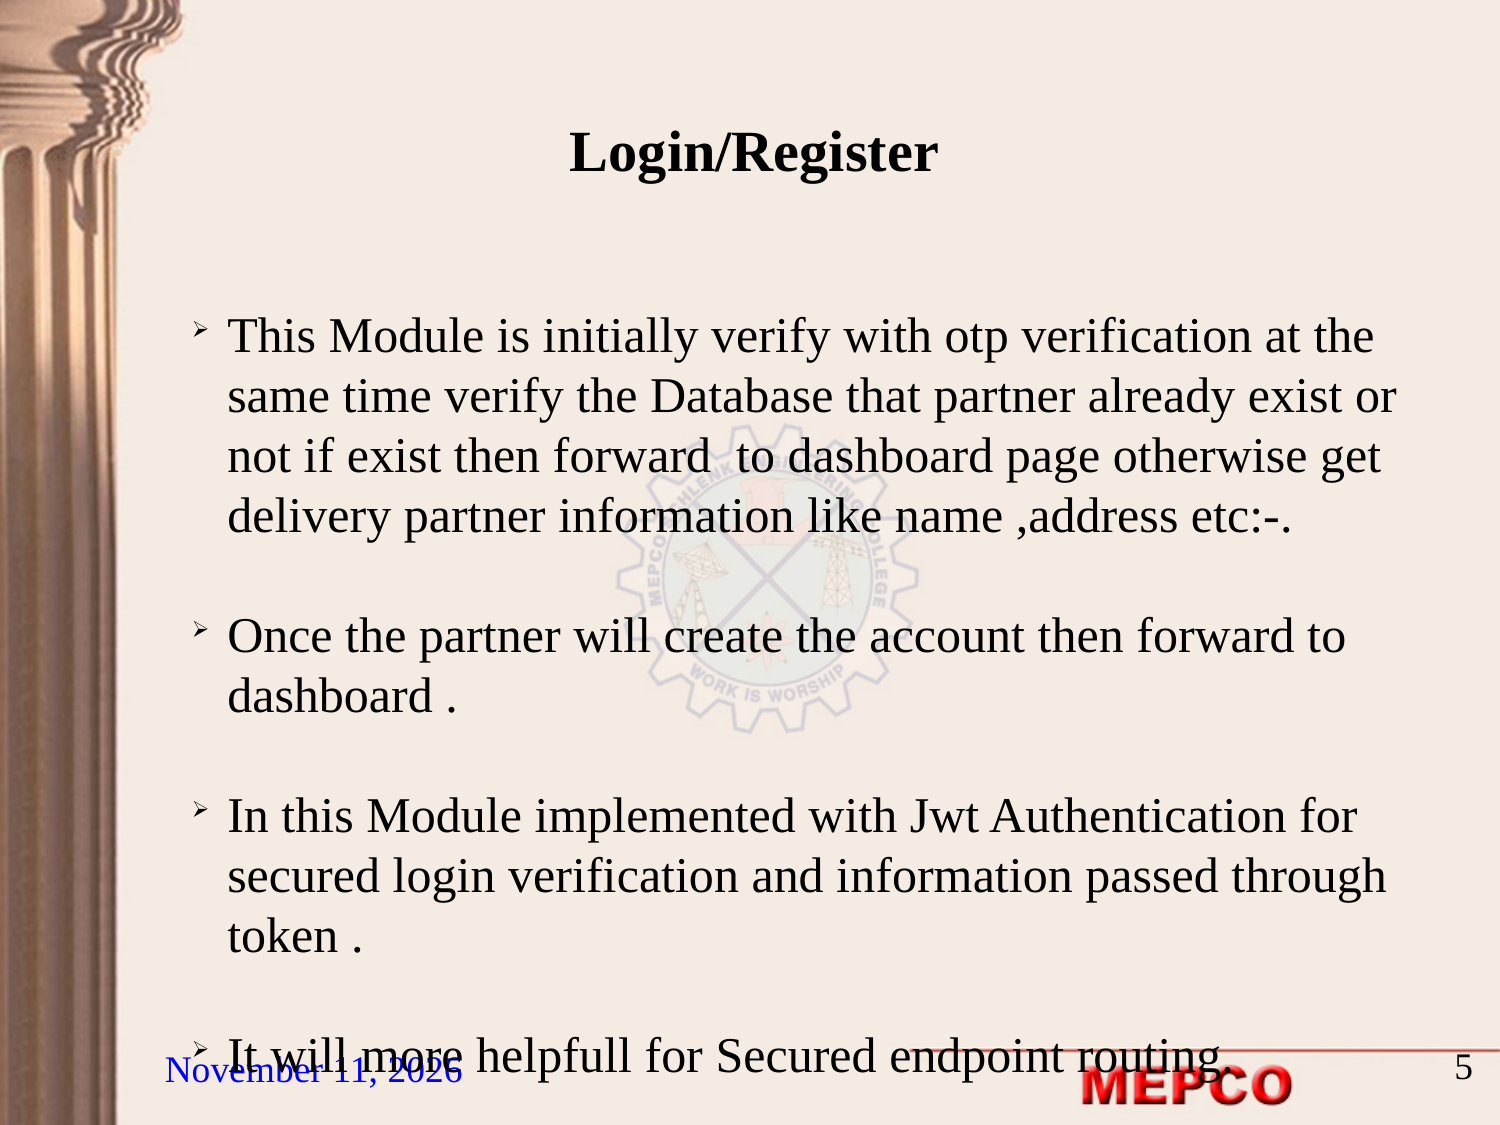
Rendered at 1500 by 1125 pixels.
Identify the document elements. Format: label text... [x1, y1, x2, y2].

text_box Login/Register [555, 106, 1323, 186]
text_box This Module is initially verify with otp verification at the same time verify the Database that partner already exist or not if exist then forward to dashboard page otherwise get delivery partner information like name ,address etc:-. Once the partner will create the account then forward to dashboard . In this Module implemented with Jwt Authentication for secured login verification and information passed through token . It will more helpfull for Secured endpoint routing. [177, 295, 1453, 1125]
picture [0, 0, 1500, 1125]
